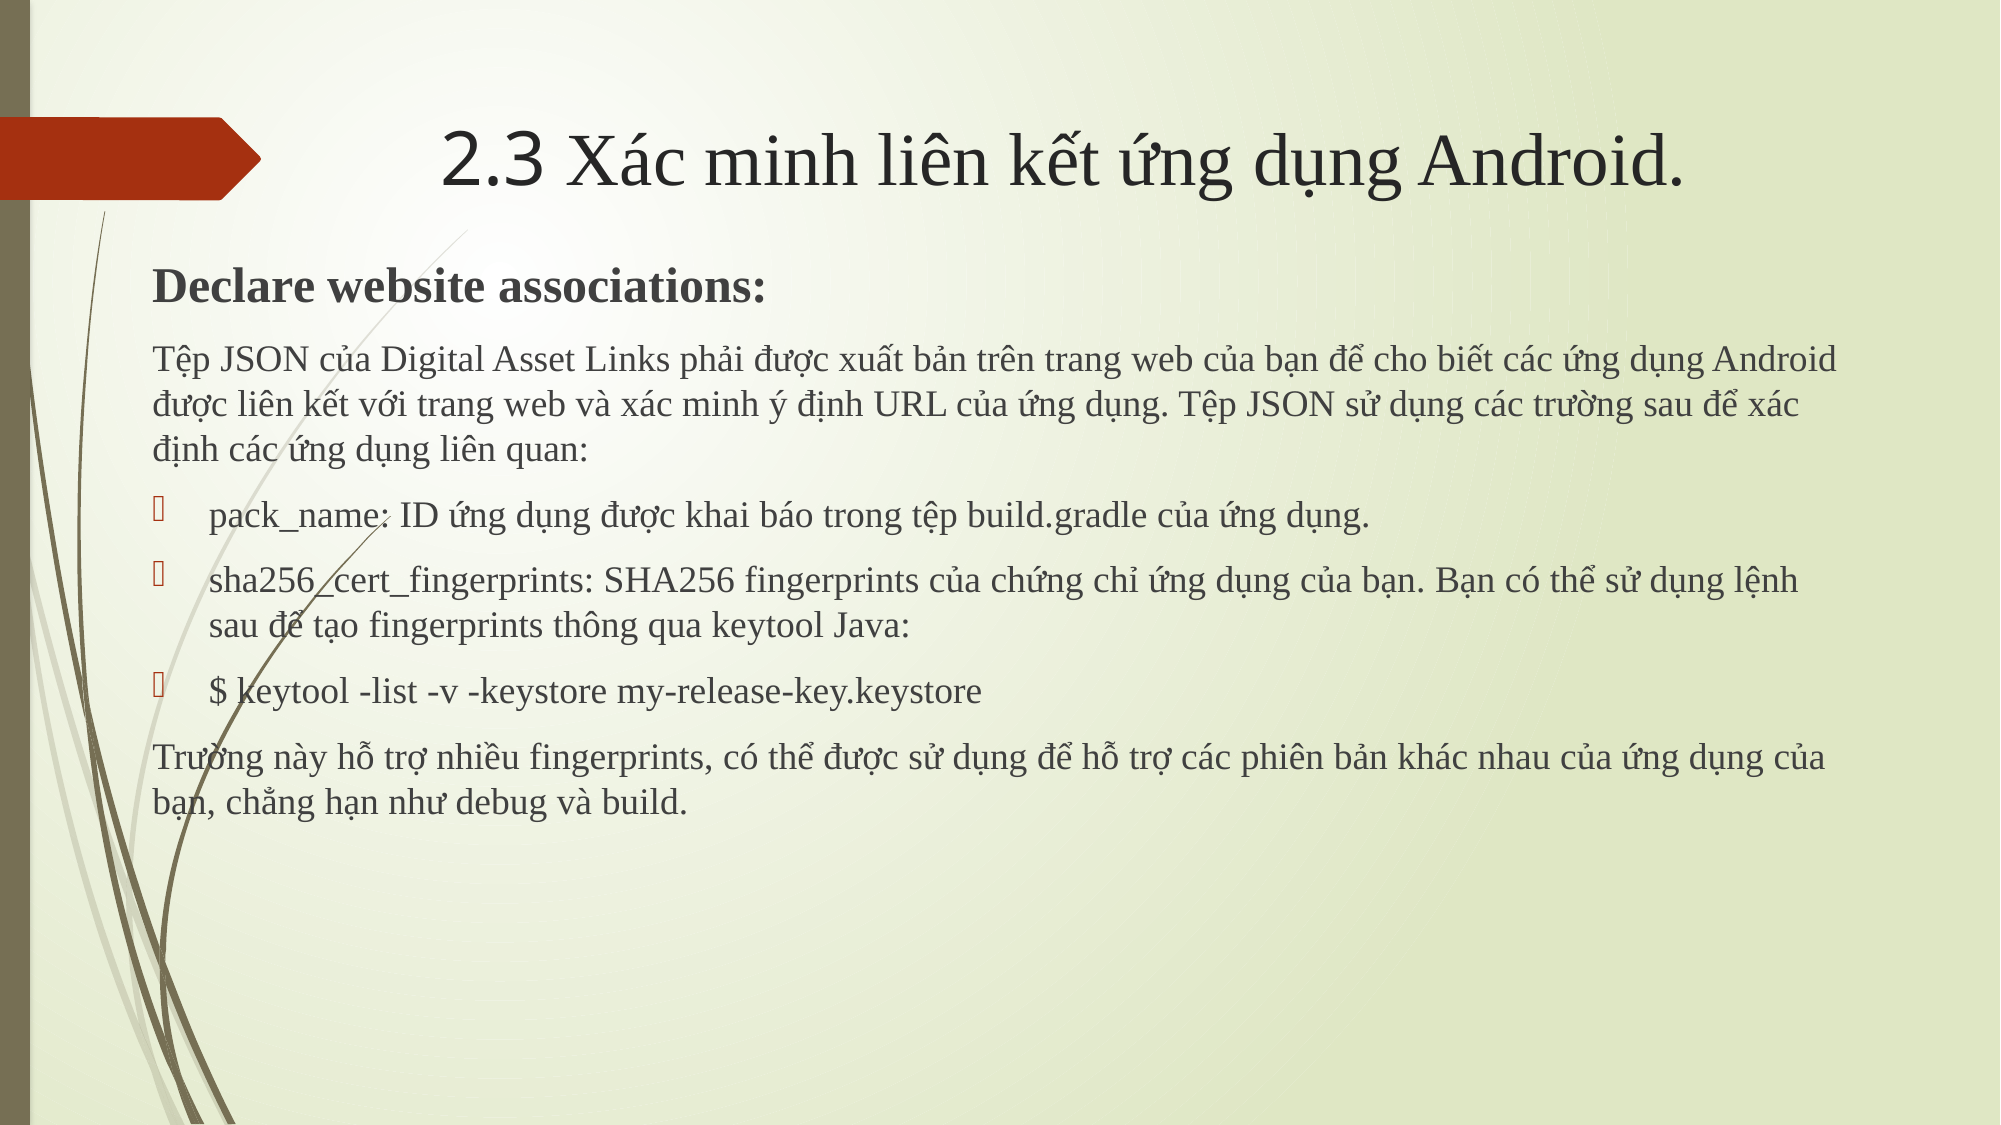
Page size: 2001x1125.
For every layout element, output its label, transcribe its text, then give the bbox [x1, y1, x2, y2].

list Declare website associations: Tệp JSON của Digital Asset Links phải được xuất bản trên trang web của bạn để cho biết các ứng dụng Android được liên kết với trang web và xác minh ý định URL của ứng dụng. Tệp JSON sử dụng các trường sau để xác định các ứng dụng liên quan: pack_name: ID ứng dụng được khai báo trong tệp build.gradle của ứng dụng. sha256_cert_fingerprints: SHA256 fingerprints của chứng chỉ ứng dụng của bạn. Bạn có thể sử dụng lệnh sau để tạo fingerprints thông qua keytool Java: $ keytool -list -v -keystore my-release-key.keystore Trường này hỗ trợ nhiều fingerprints, có thể được sử dụng để hỗ trợ các phiên bản khác nhau của ứng dụng của bạn, chẳng hạn như debug và build. [137, 245, 1863, 1014]
title 2.3 Xác minh liên kết ứng dụng Android. [425, 102, 1888, 313]
